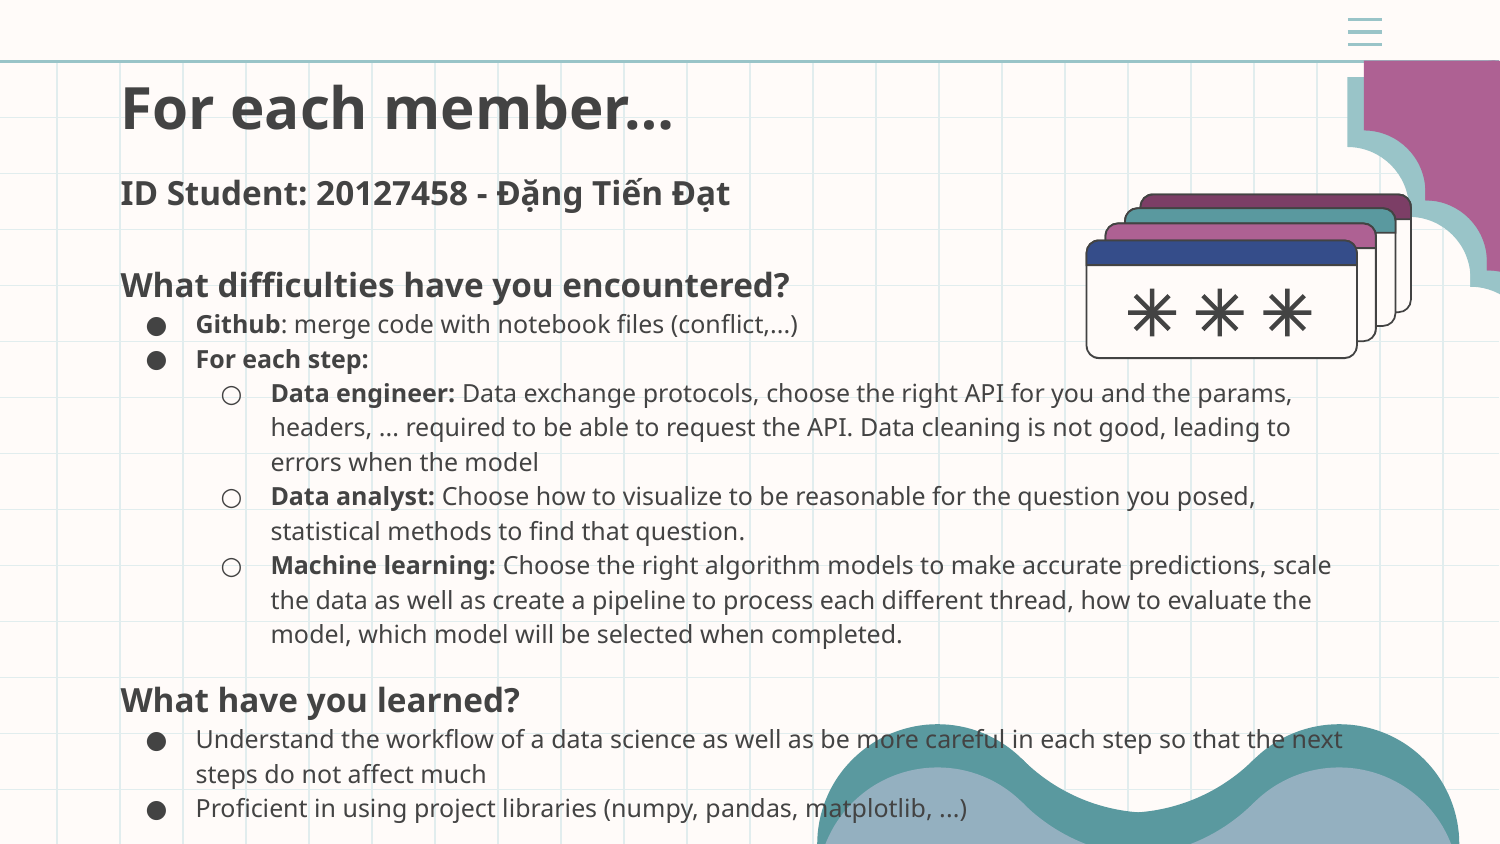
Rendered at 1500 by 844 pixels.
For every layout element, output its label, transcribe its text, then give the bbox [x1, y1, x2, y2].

title For each member… [105, 56, 1370, 151]
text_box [1085, 193, 1413, 360]
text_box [1118, 278, 1322, 347]
list ID Student: 20127458 - Đặng Tiến Đạt What difficulties have you encountered? Github: merge code with notebook files (conflict,...) For each step: Data engineer: Data exchange protocols, choose the right API for you and the params, headers, ... required to be able to request the API. Data cleaning is not good, leading to errors when the model Data analyst: Choose how to visualize to be reasonable for the question you posed, statistical methods to find that question. Machine learning: Choose the right algorithm models to make accurate predictions, scale the data as well as create a pipeline to process each different thread, how to evaluate the model, which model will be selected when completed. What have you learned? Understand the workflow of a data science as well as be more careful in each step so that the next steps do not affect much Proficient in using project libraries (numpy, pandas, matplotlib, ...) [105, 151, 1370, 844]
